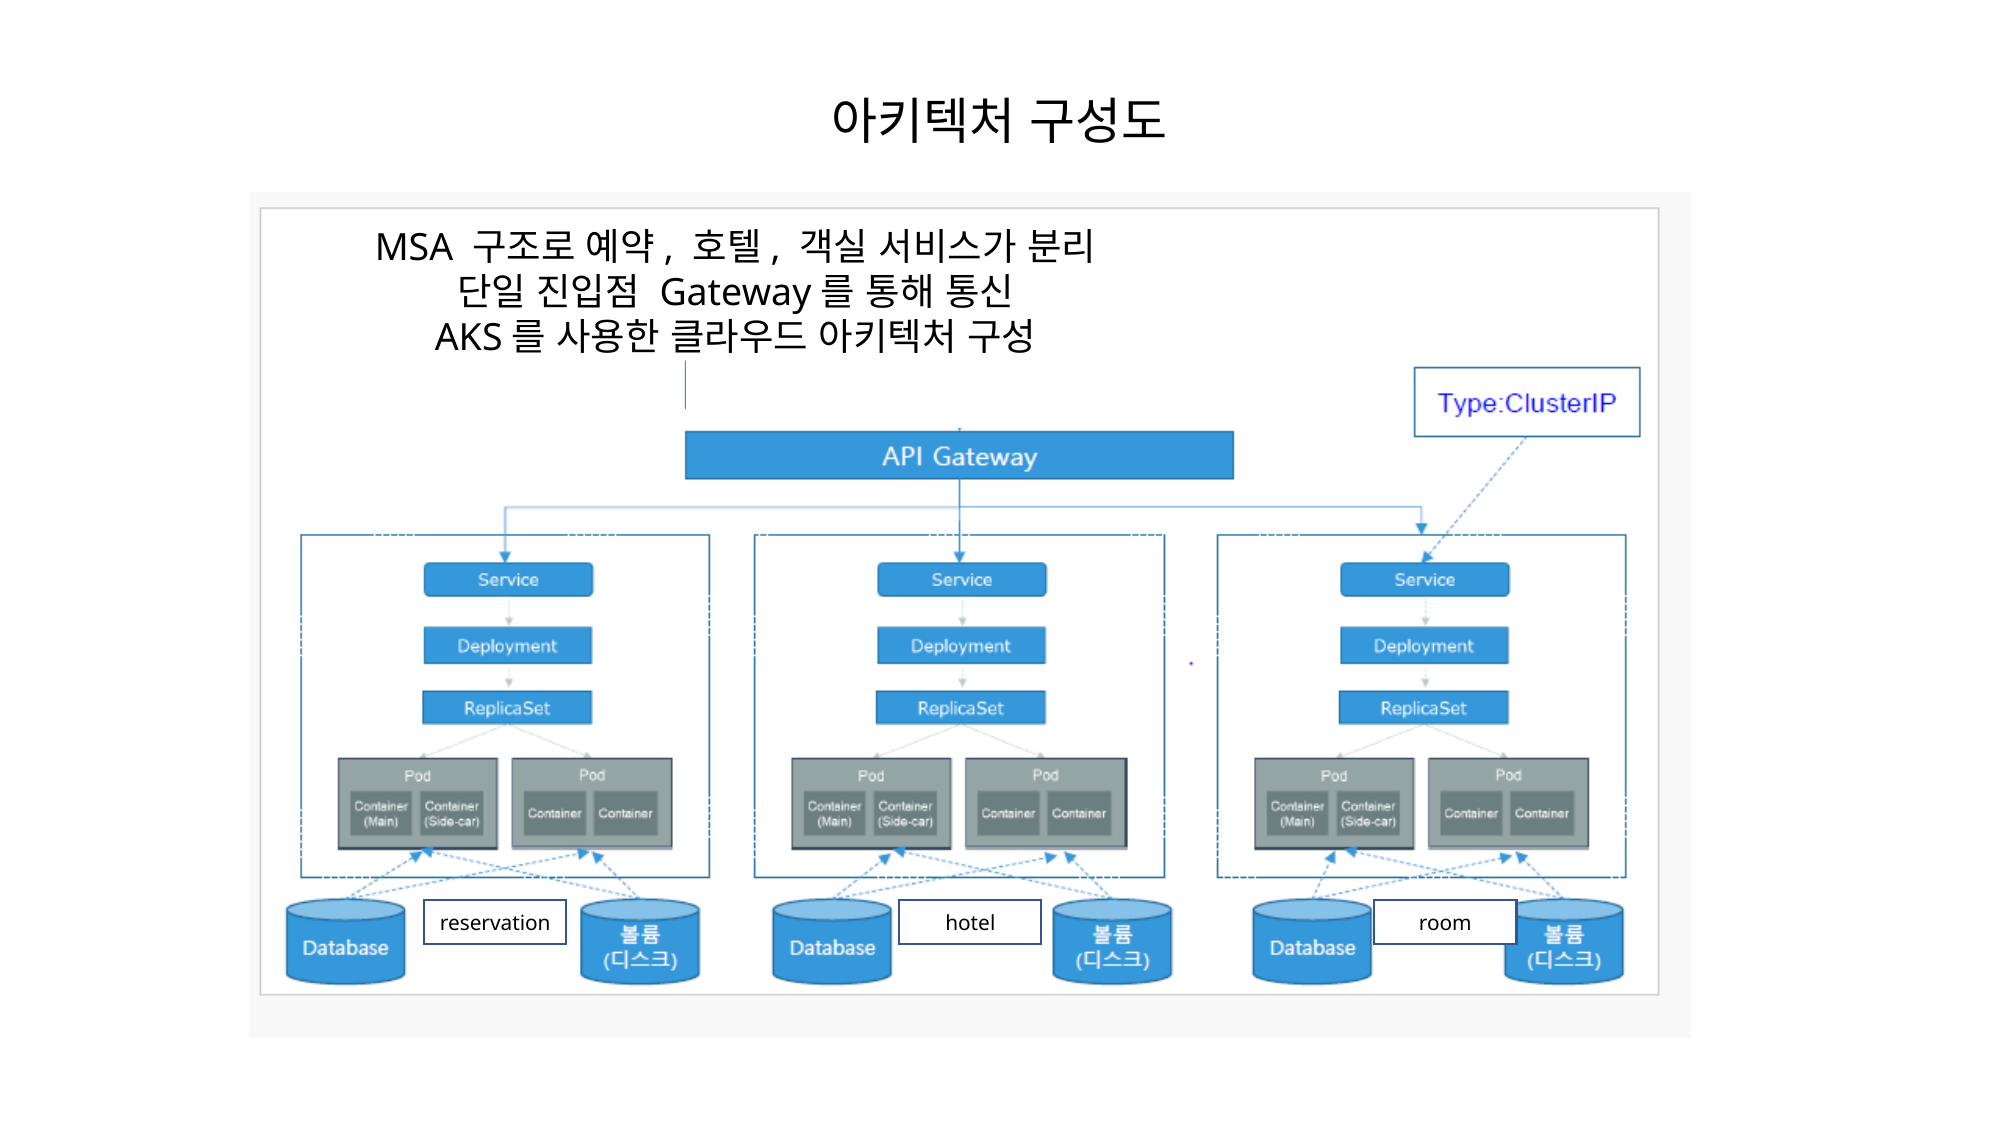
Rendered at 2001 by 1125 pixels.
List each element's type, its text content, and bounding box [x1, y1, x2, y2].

subtitle 아키텍처 구성도 [249, 88, 1750, 183]
picture [249, 192, 1691, 1038]
